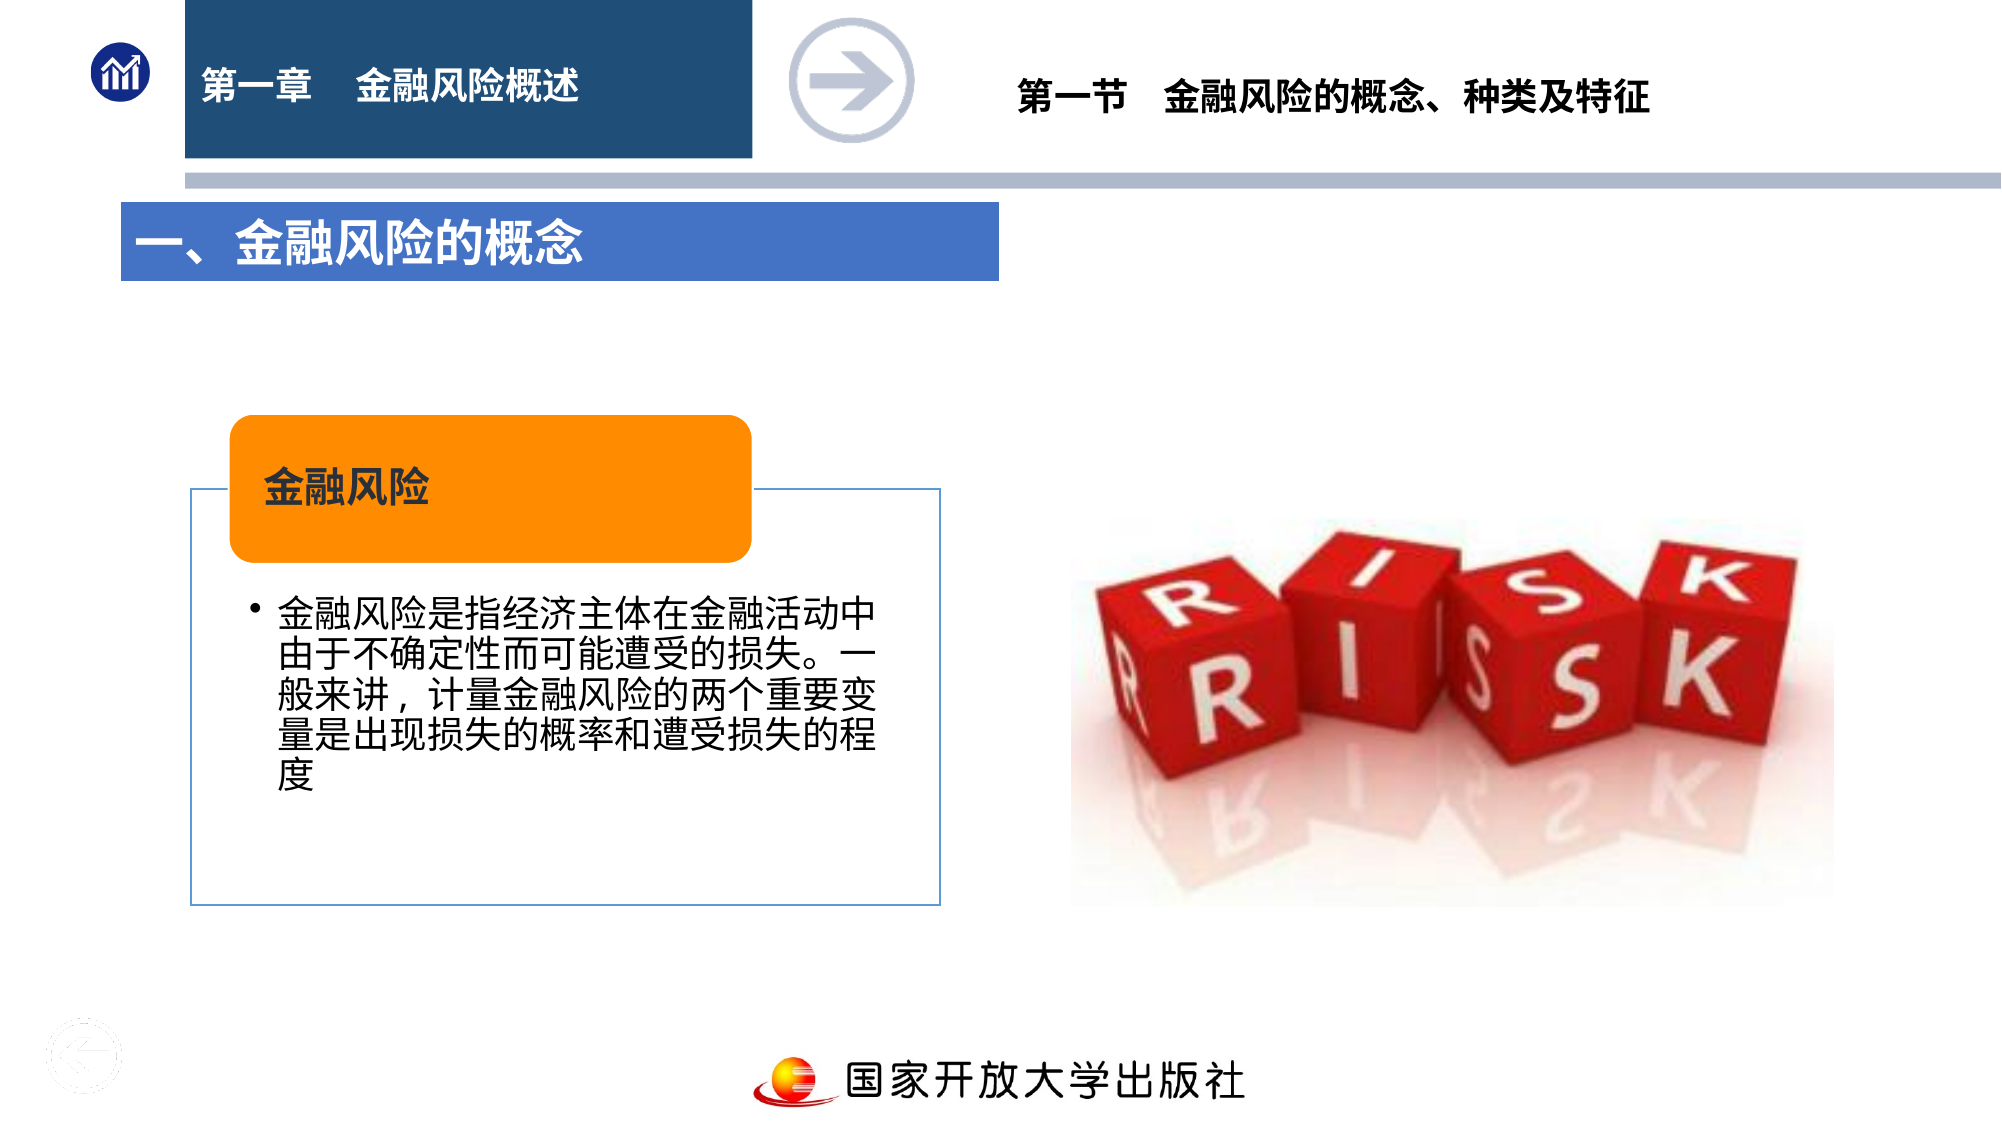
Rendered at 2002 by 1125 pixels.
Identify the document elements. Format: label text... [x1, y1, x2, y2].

text_box 第一节 金融风险的概念、种类及特征 [1001, 43, 1801, 126]
text_box 一、金融风险的概念 [118, 199, 1002, 284]
picture [744, 1036, 1257, 1118]
picture [45, 1017, 122, 1094]
picture [1071, 398, 1834, 907]
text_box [191, 412, 940, 907]
text_box 第一章 金融风险概述 [185, 54, 729, 115]
